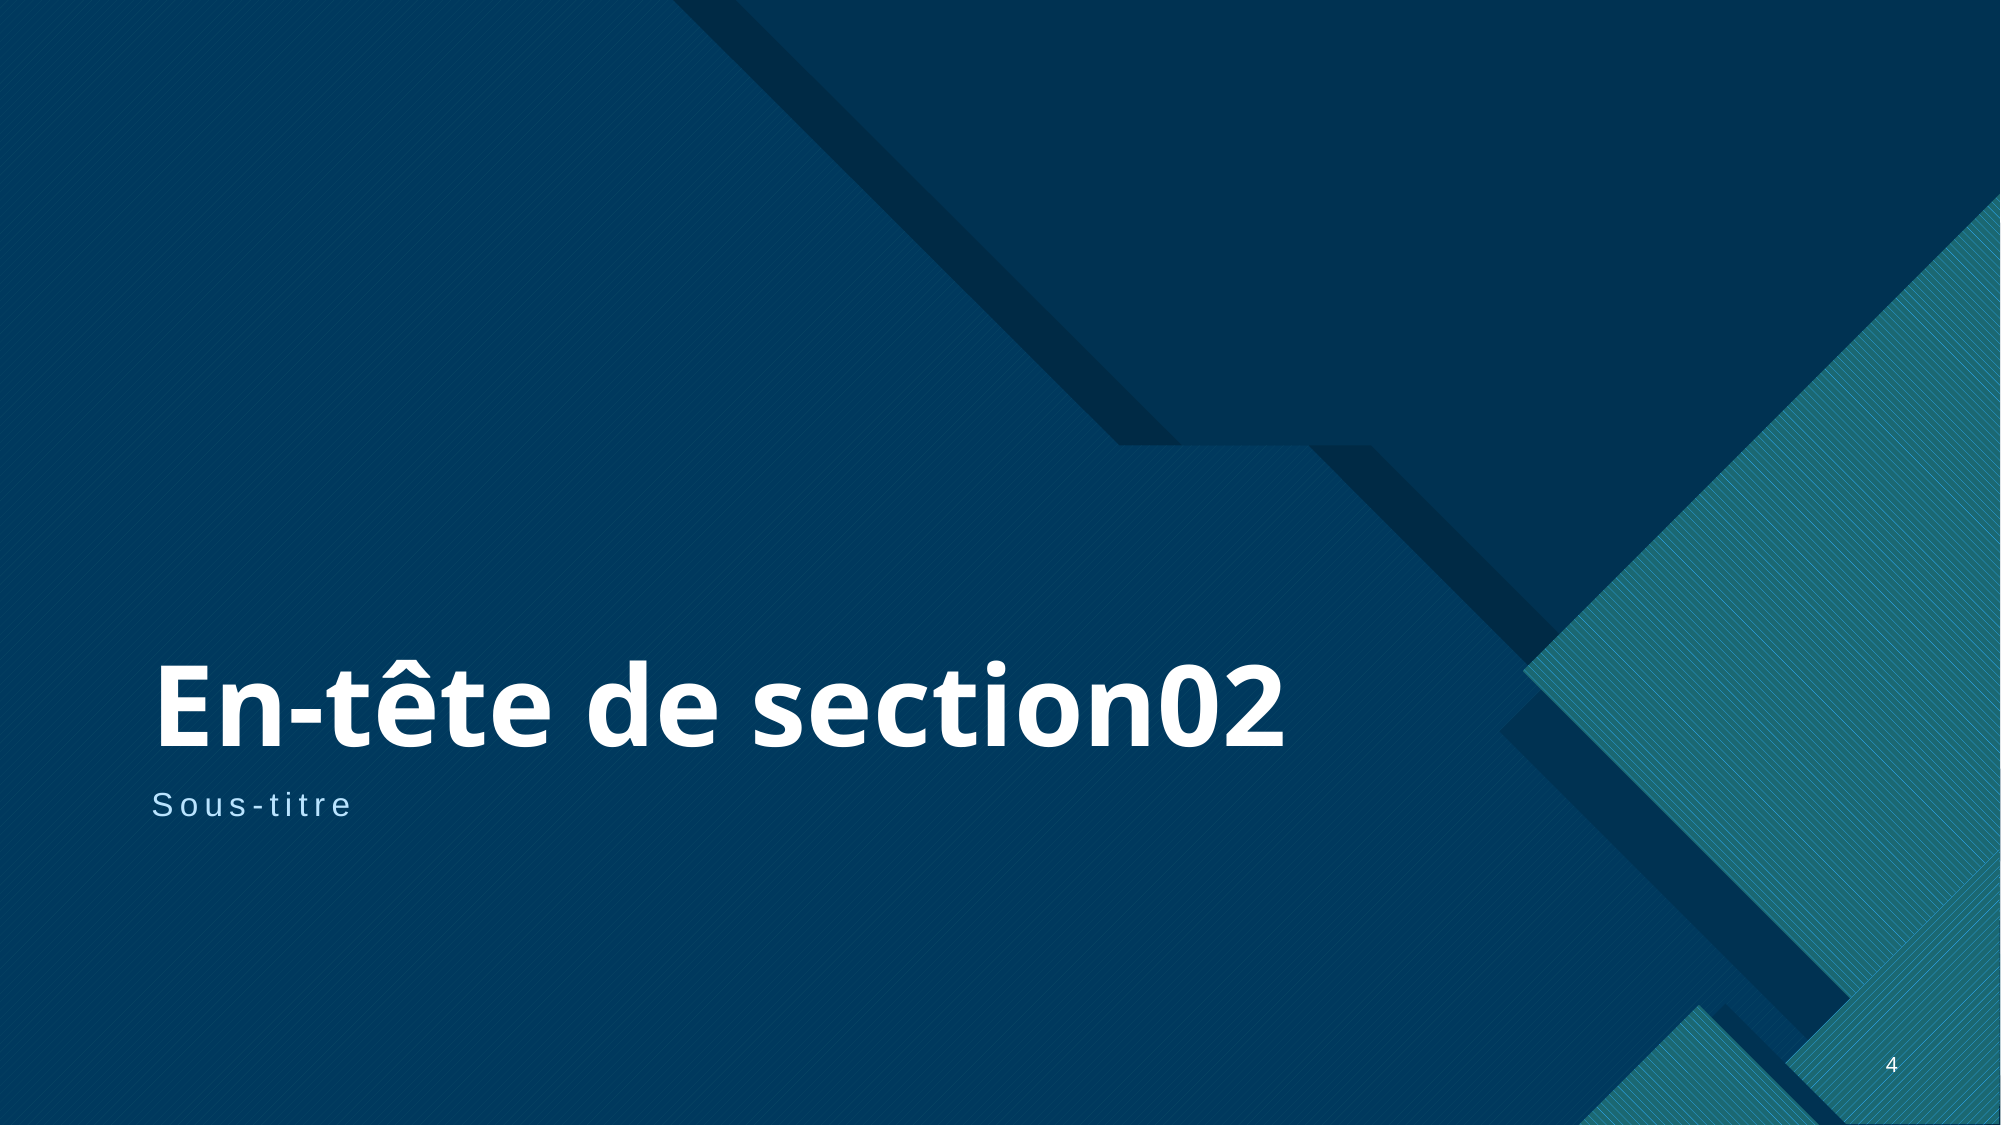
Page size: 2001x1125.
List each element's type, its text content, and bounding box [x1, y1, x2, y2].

title En-tête de section02 [136, 637, 1413, 779]
slide_number 4 [1845, 1035, 1913, 1096]
list Sous-titre [136, 780, 1253, 840]
table_header Titre [1523, 522, 2001, 1064]
